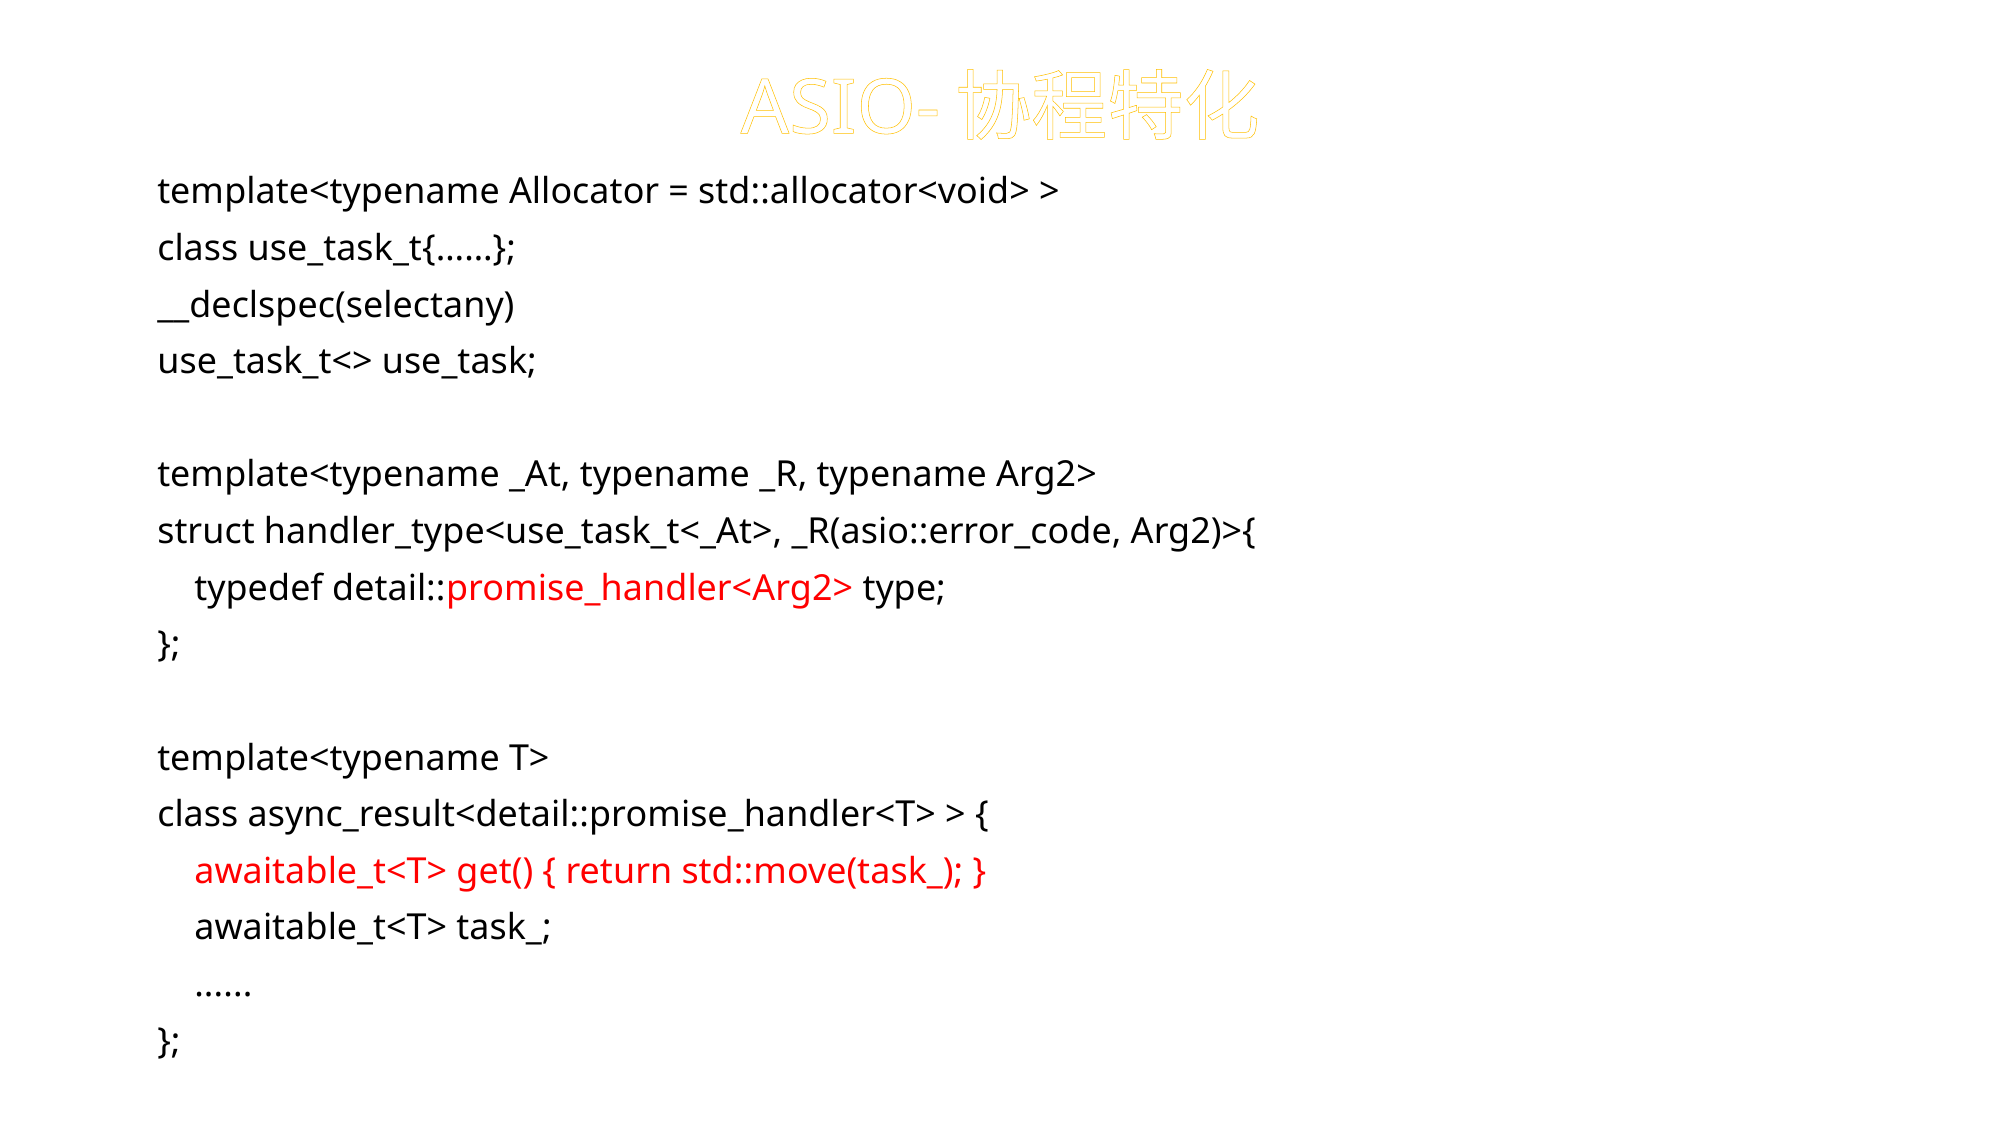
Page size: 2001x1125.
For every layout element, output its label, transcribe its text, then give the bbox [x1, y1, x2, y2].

title ASIO-协程特化 [137, 59, 1863, 158]
text_box template<typename Allocator = std::allocator<void> > class use_task_t{……}; __declspec(selectany) use_task_t<> use_task; template<typename _At, typename _R, typename Arg2> struct handler_type<use_task_t<_At>, _R(asio::error_code, Arg2)>{ typedef detail::promise_handler<Arg2> type; }; template<typename T> class async_result<detail::promise_handler<T> > { awaitable_t<T> get() { return std::move(task_); } awaitable_t<T> task_; ...... }; [142, 165, 1868, 1076]
